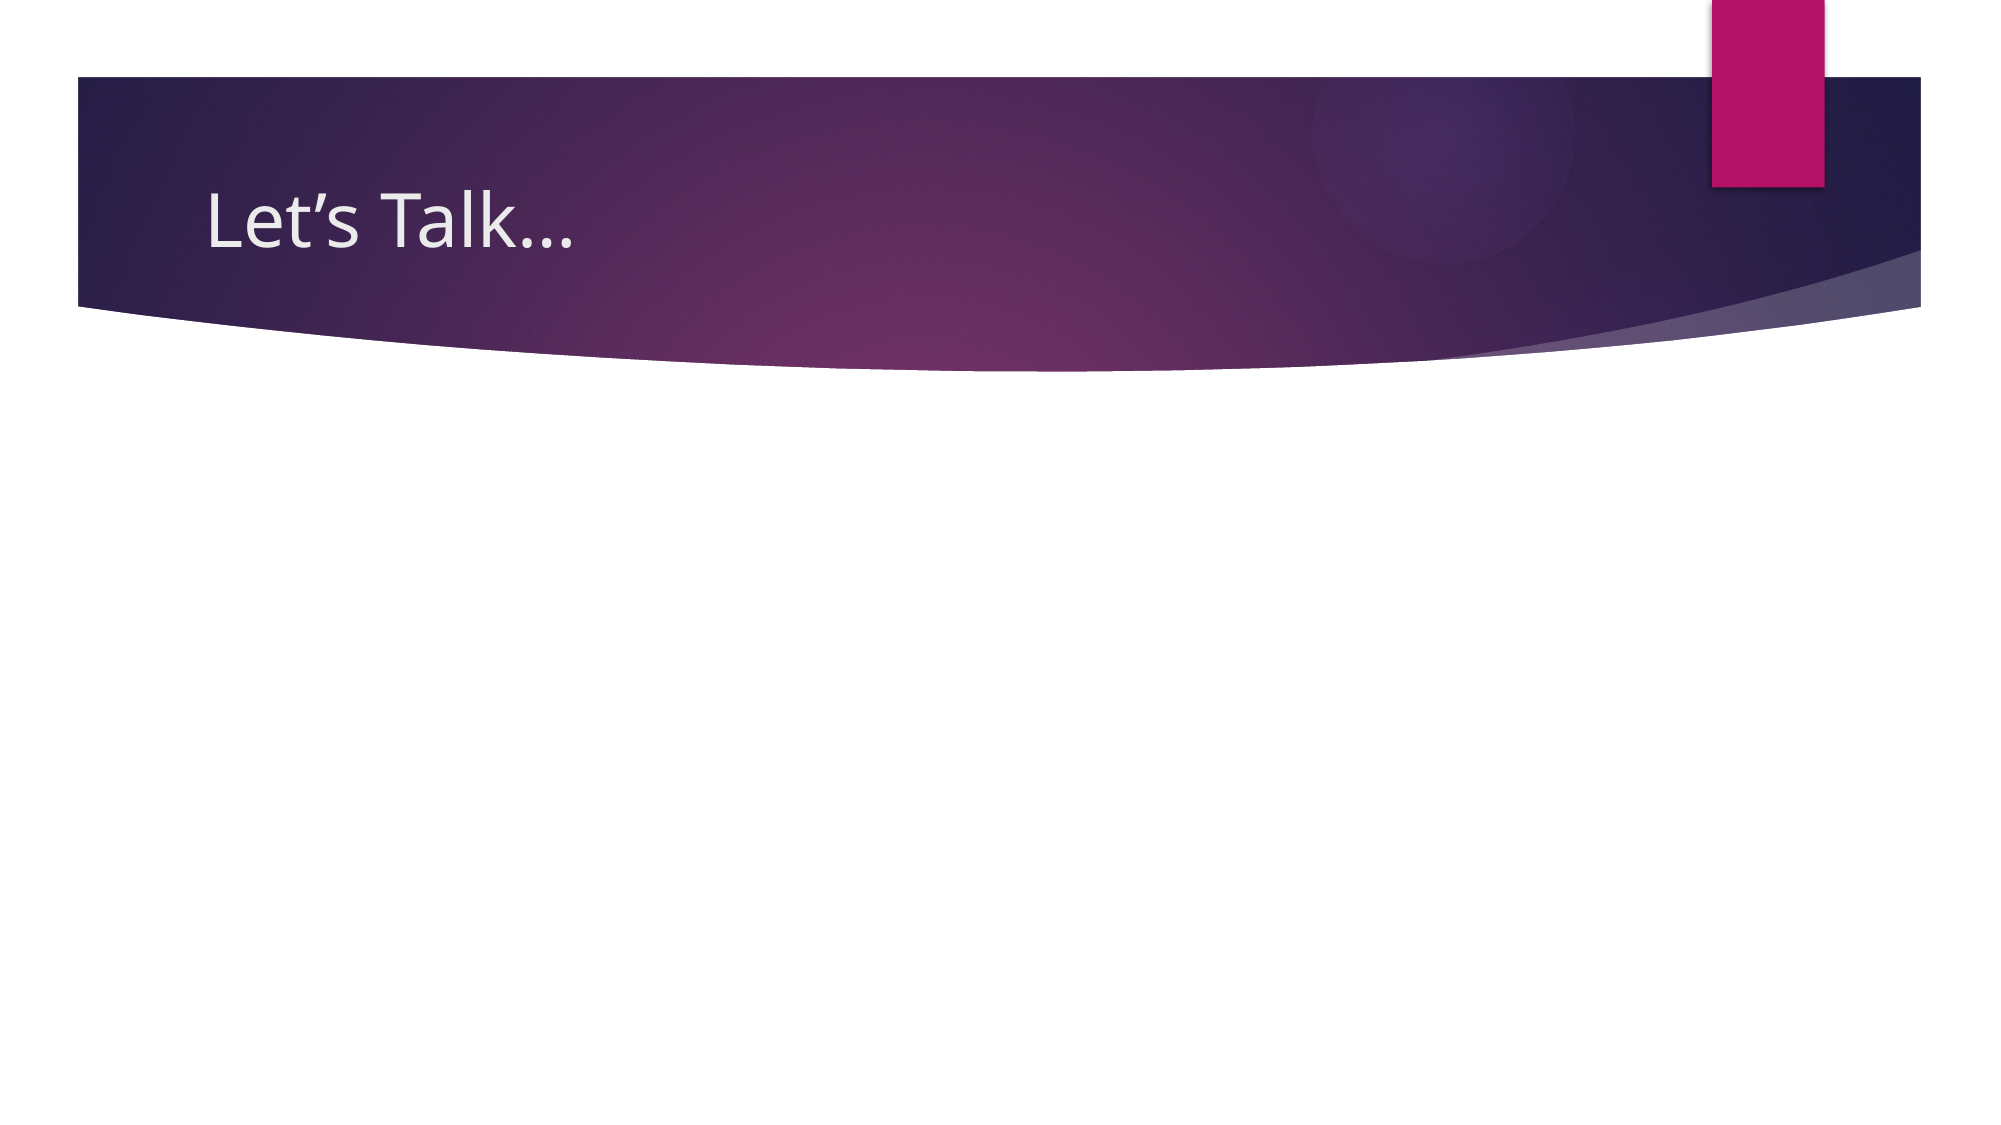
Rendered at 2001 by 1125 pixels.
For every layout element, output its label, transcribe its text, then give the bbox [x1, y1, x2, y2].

title Let’s Talk… [189, 159, 1627, 276]
